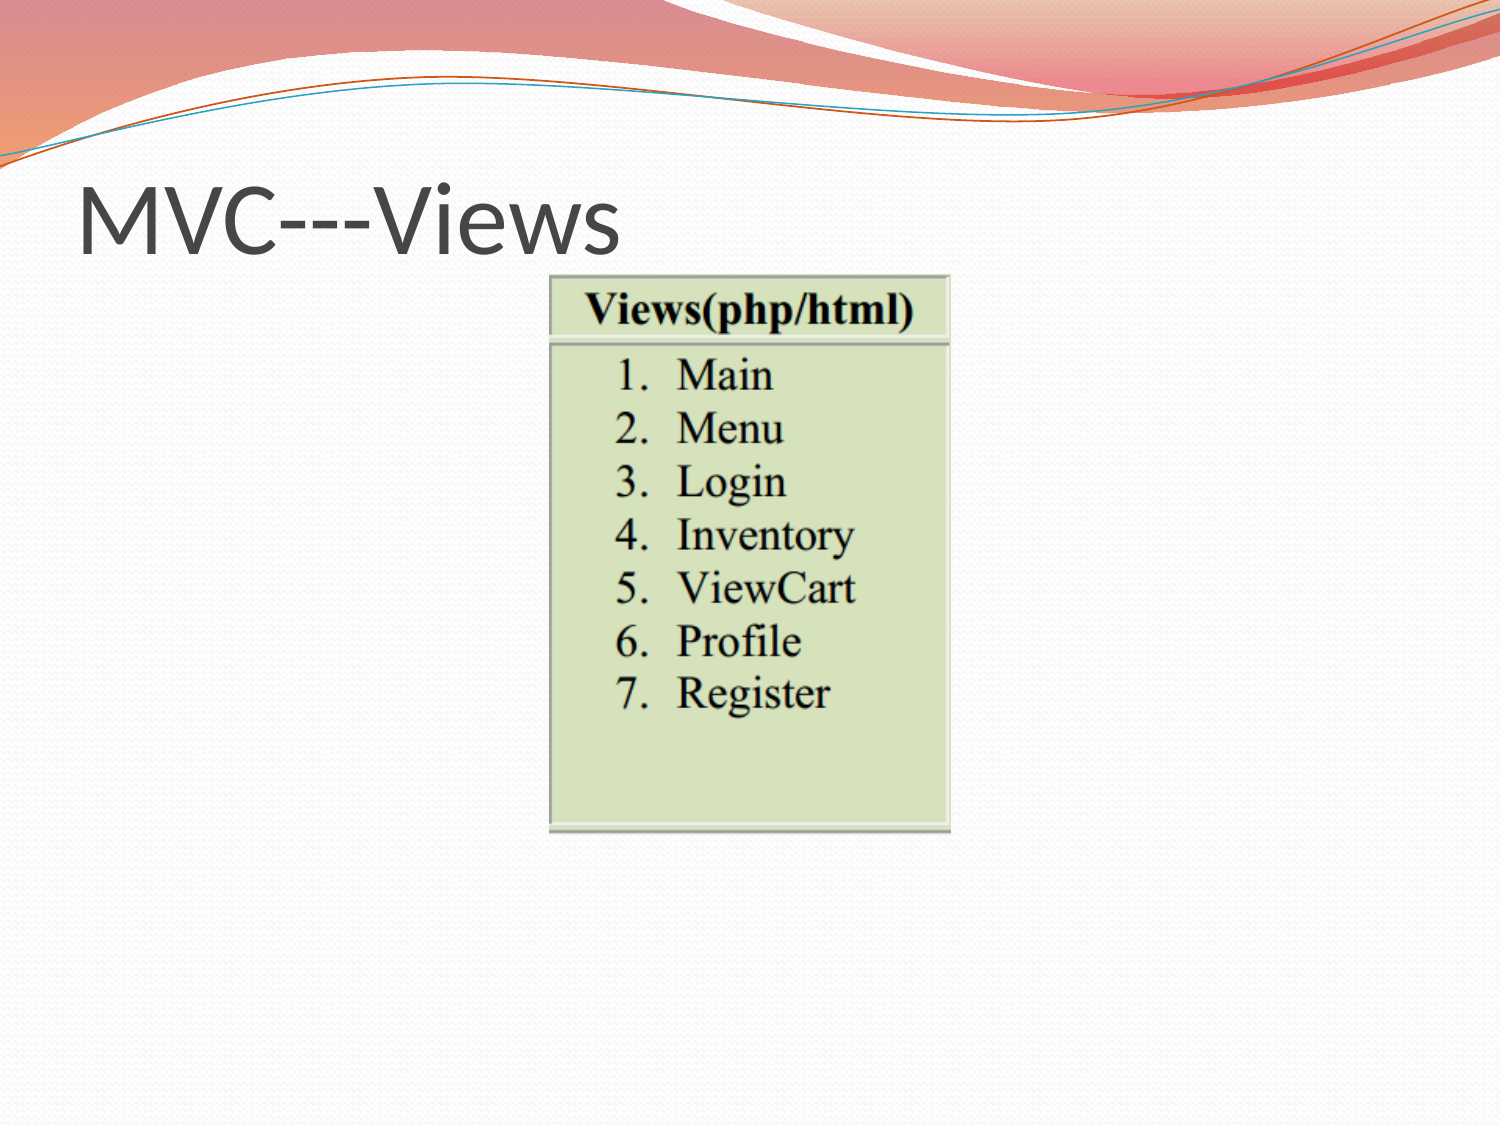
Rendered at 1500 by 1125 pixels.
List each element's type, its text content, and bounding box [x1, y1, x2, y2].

title MVC---Views [75, 137, 1425, 275]
picture [548, 274, 951, 835]
